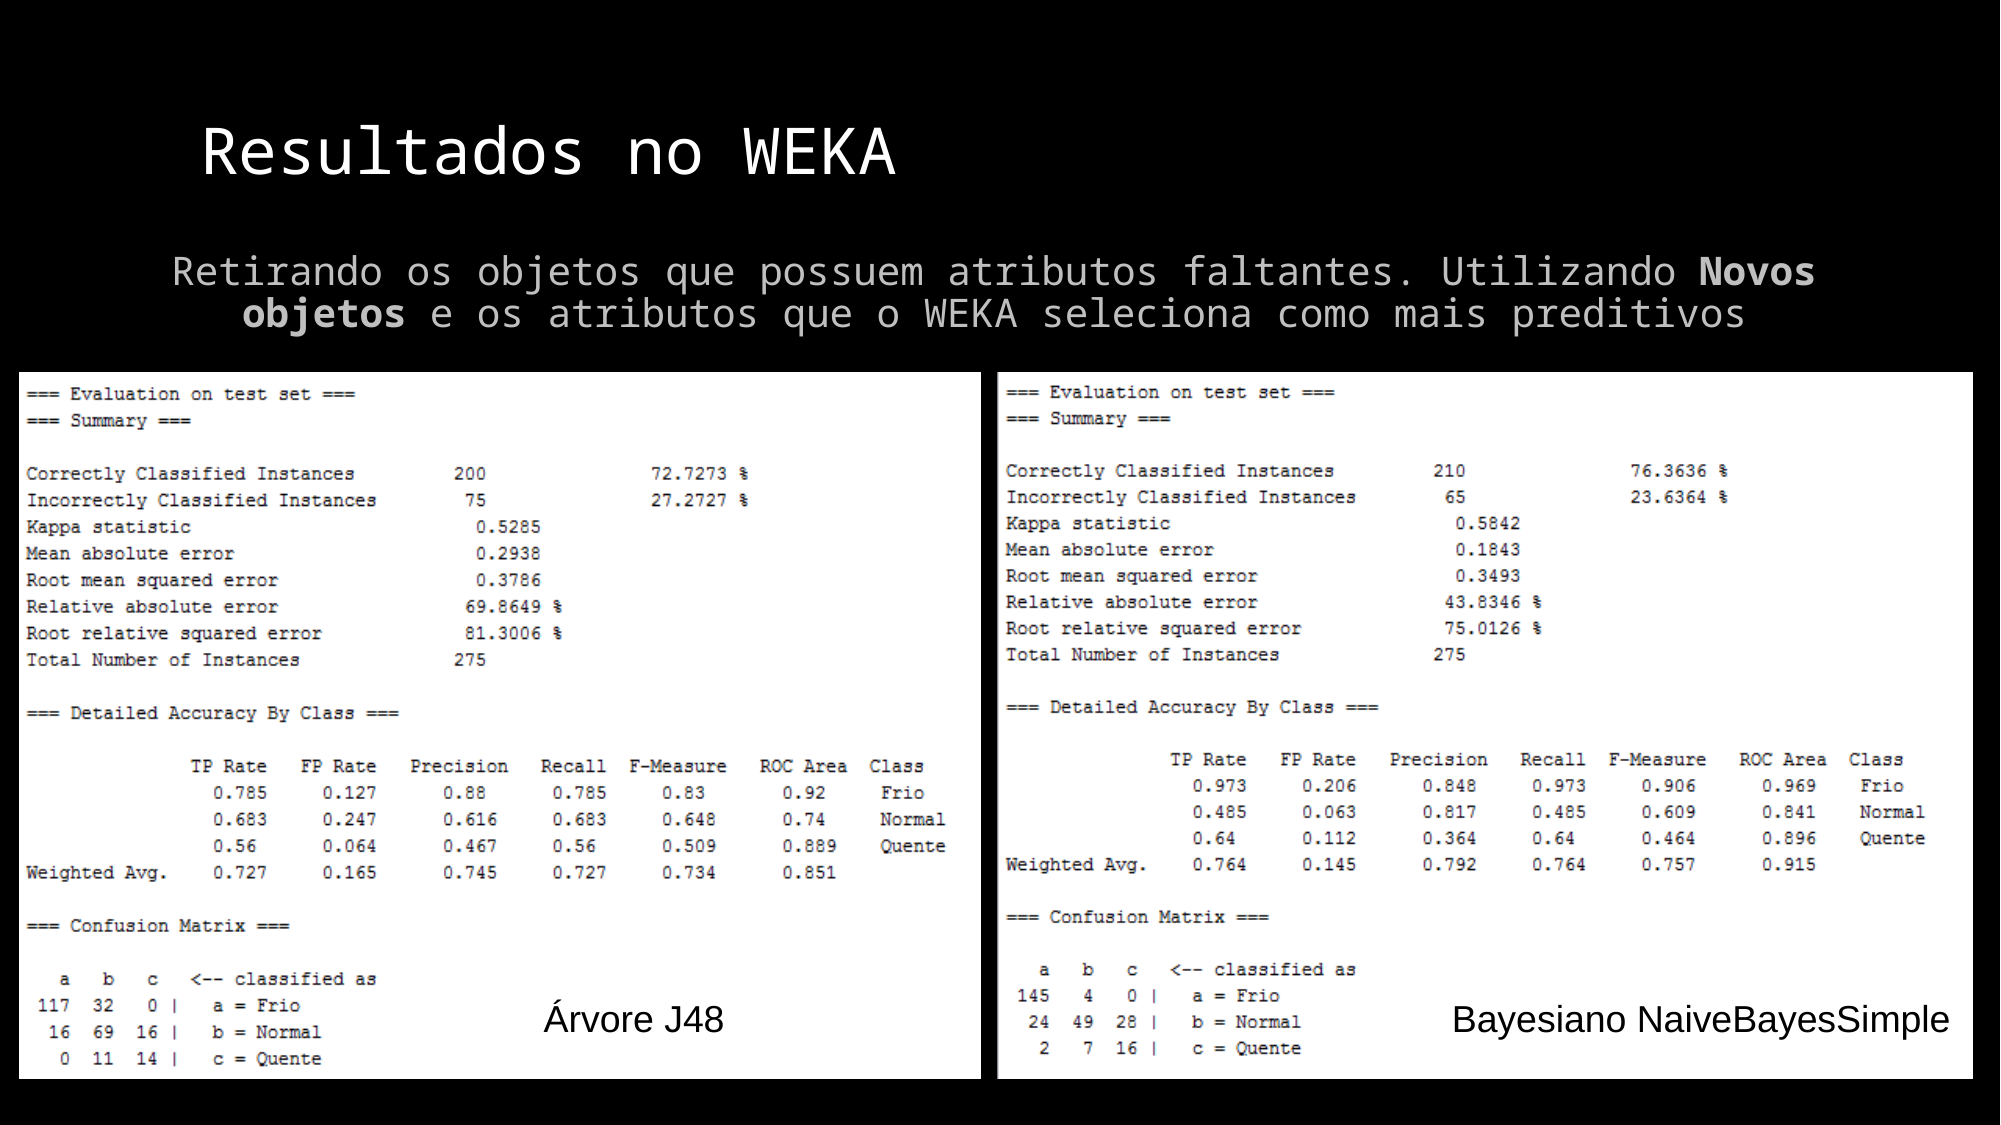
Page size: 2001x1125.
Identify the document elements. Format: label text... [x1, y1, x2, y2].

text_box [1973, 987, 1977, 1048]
title Resultados no WEKA [184, 30, 1685, 197]
list Retirando os objetos que possuem atributos faltantes. Utilizando Novos objetos e os atributos que o WEKA seleciona como mais preditivos [114, 243, 1875, 374]
picture [19, 372, 981, 1080]
picture [997, 372, 1973, 1080]
